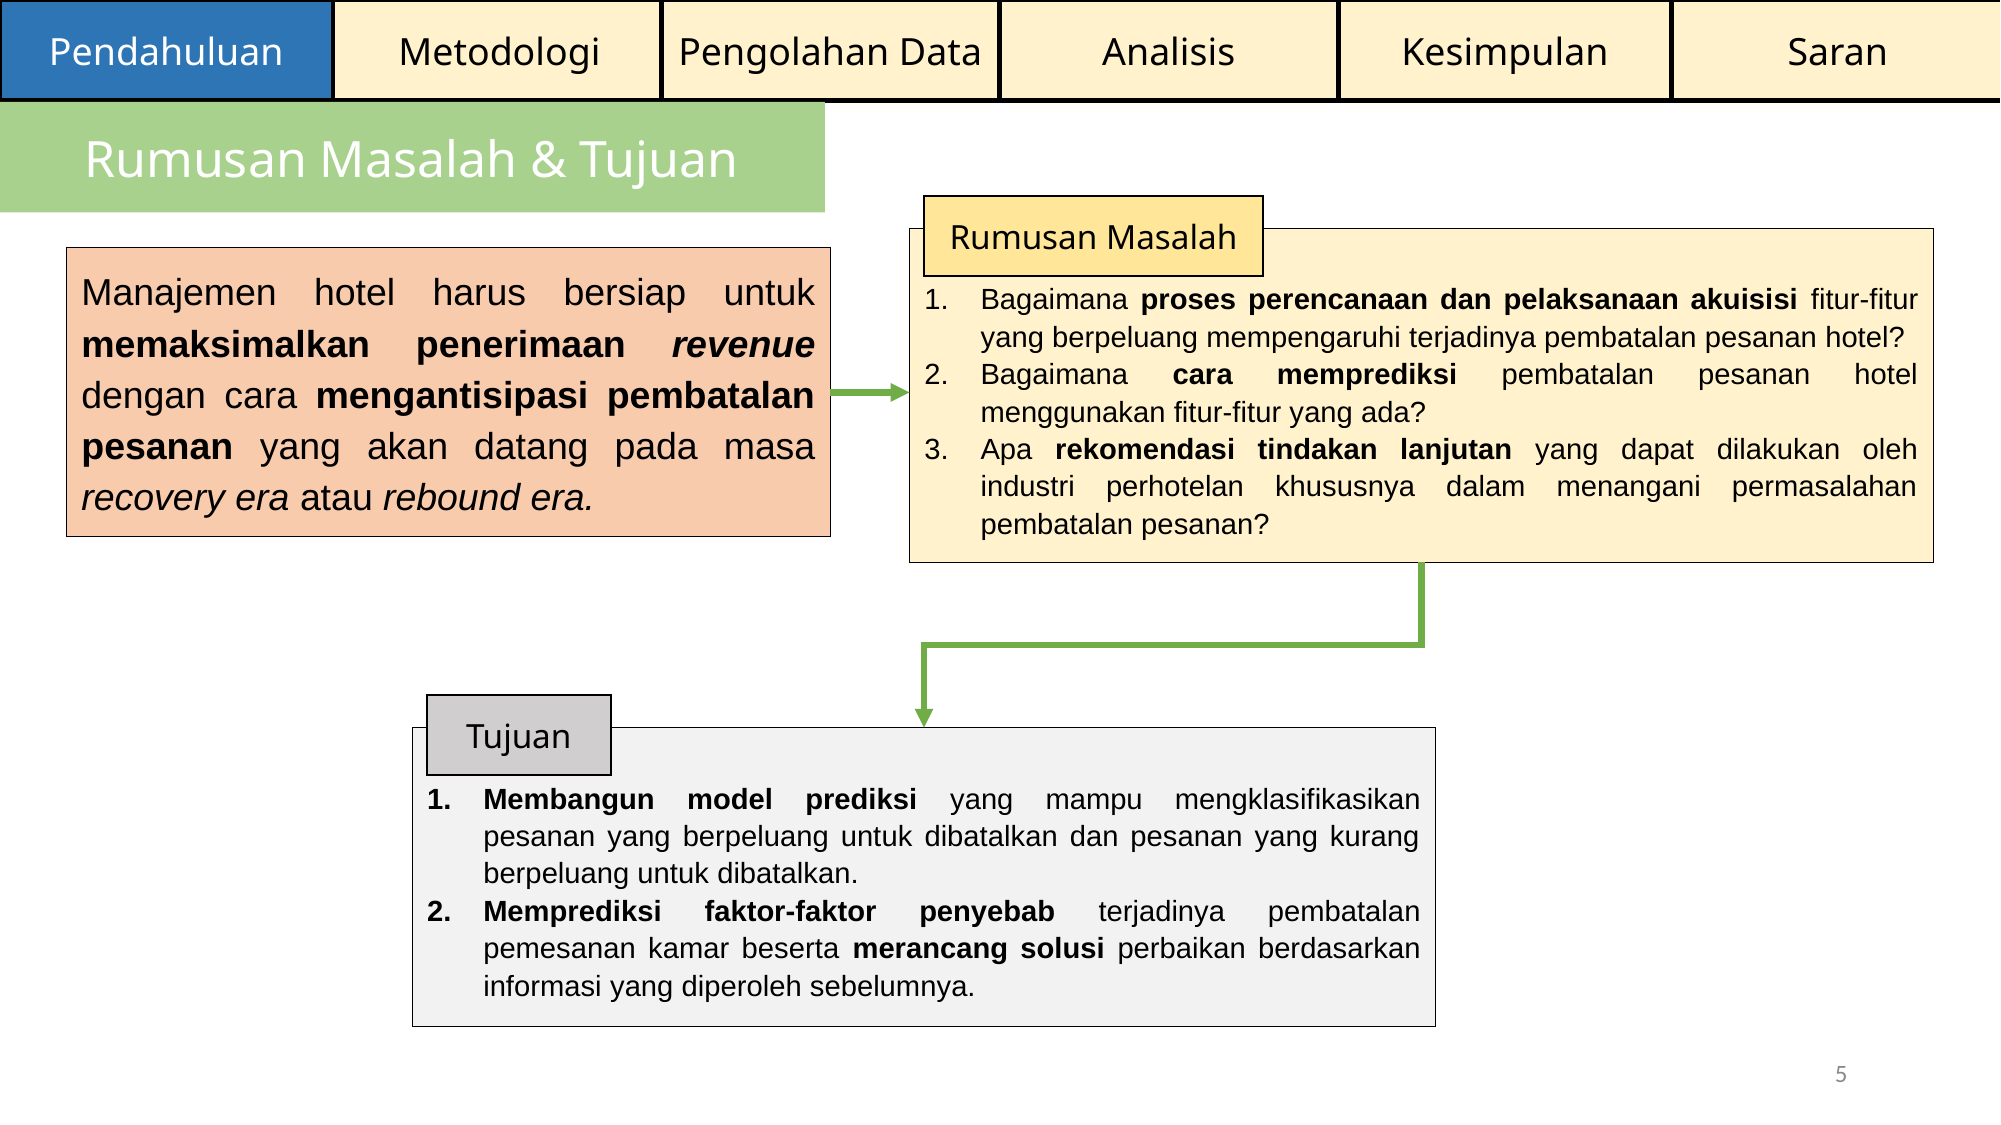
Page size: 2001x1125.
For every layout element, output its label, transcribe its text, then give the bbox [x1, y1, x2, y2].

text_box Saran [1670, 0, 2000, 101]
text_box Analisis [998, 0, 1337, 101]
text_box Manajemen hotel harus bersiap untuk memaksimalkan penerimaan revenue dengan cara mengantisipasi pembatalan pesanan yang akan datang pada masa recovery era atau rebound era. [66, 247, 831, 537]
text_box Pendahuluan [0, 0, 332, 101]
text_box Pengolahan Data [660, 0, 998, 101]
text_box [909, 195, 1934, 563]
slide_number 5 [1412, 1042, 1863, 1103]
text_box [1090, 396, 1256, 894]
text_box Metodologi [332, 0, 660, 101]
text_box Rumusan Masalah & Tujuan [0, 101, 826, 213]
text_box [411, 694, 1437, 1027]
text_box Kesimpulan [1337, 0, 1670, 101]
